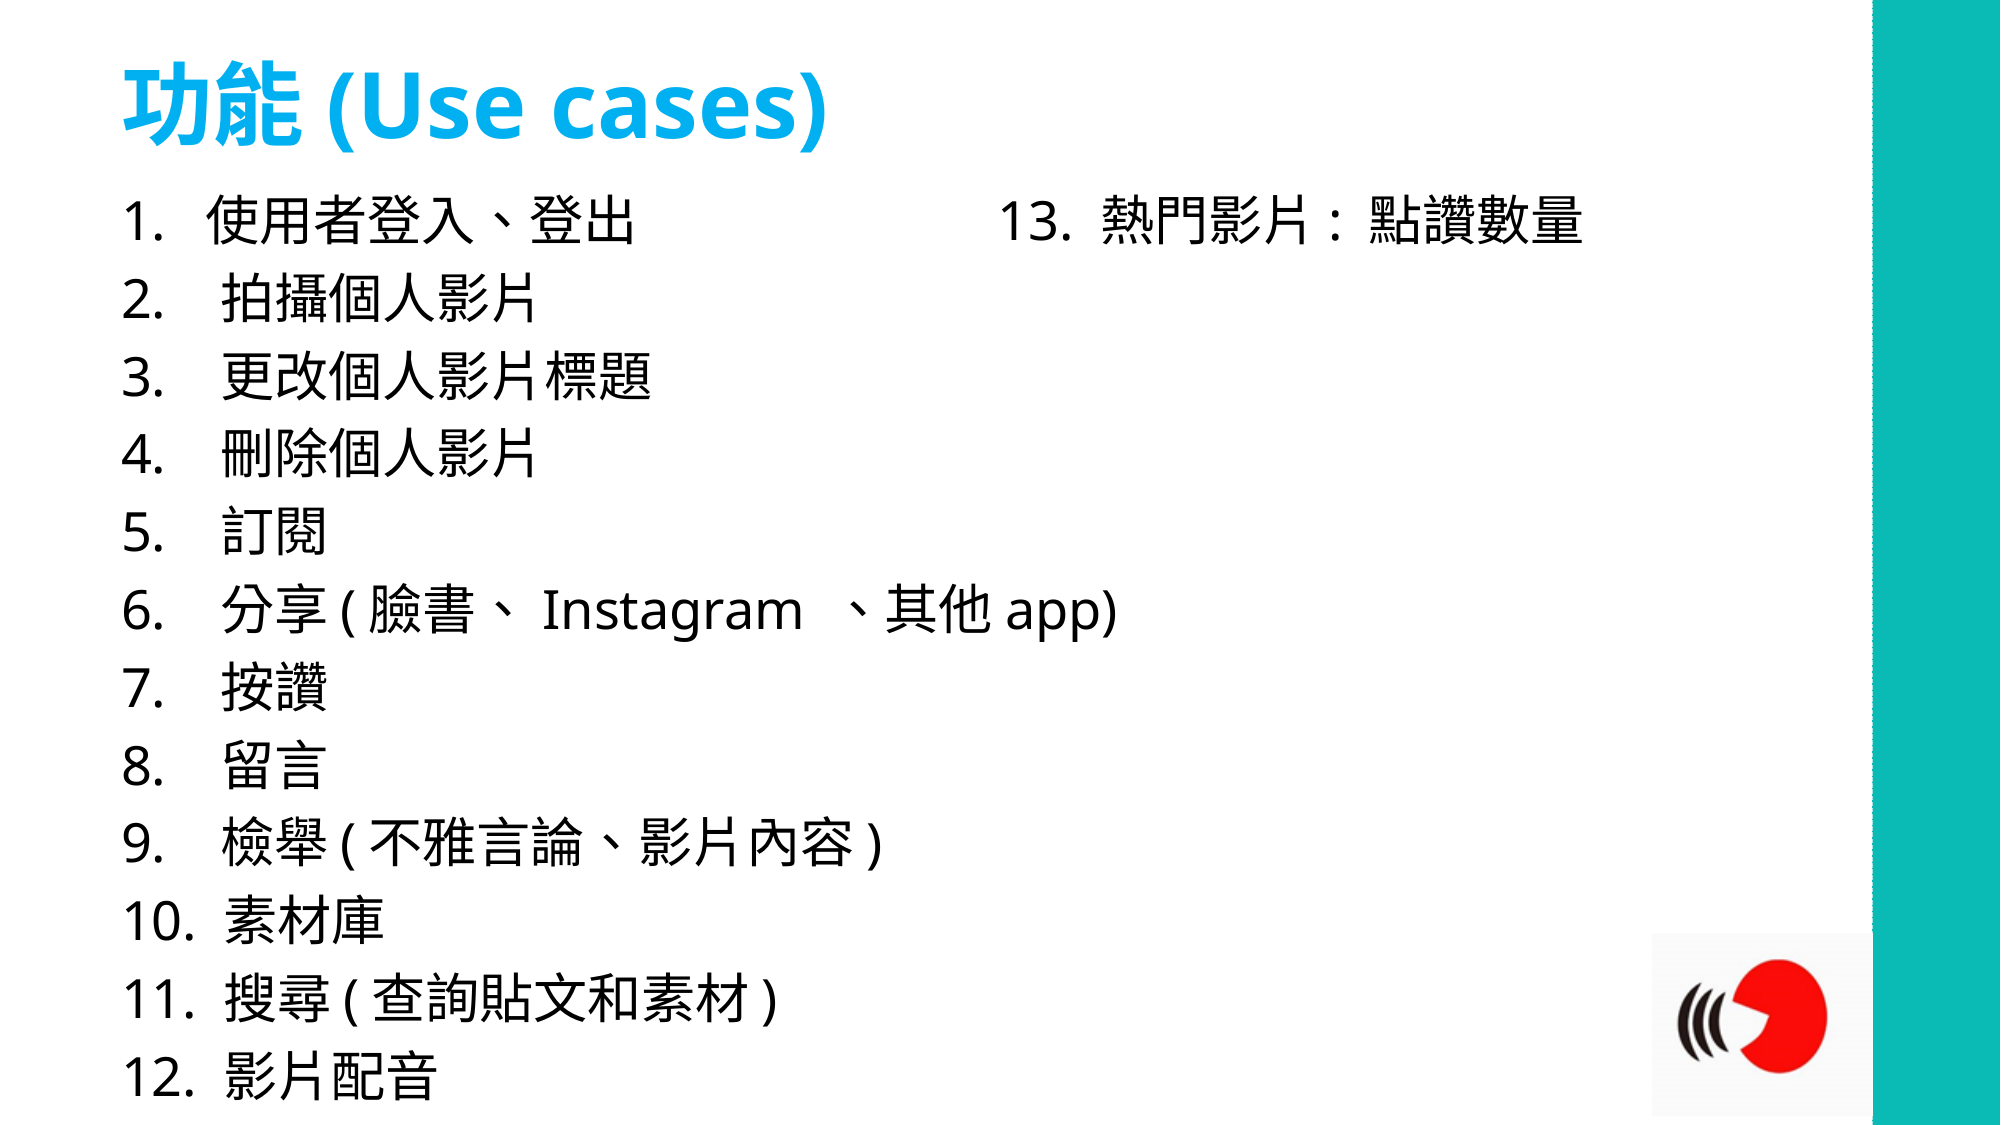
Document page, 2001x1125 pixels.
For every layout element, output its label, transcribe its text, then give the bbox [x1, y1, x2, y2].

list 使用者登入、登出 13. 熱門影片: 點讚數量 2. 拍攝個人影片 3. 更改個人影片標題 4. 刪除個人影片 5. 訂閱 6. 分享(臉書、Instagram 、其他app) 7. 按讚 8. 留言 9. 檢舉(不雅言論、影片內容) 10. 素材庫 11. 搜尋(查詢貼文和素材) 12. 影片配音 [106, 186, 1872, 1116]
text_box [1872, 0, 2000, 1125]
picture [1652, 933, 1873, 1116]
title 功能(Use cases) [106, 0, 1831, 186]
